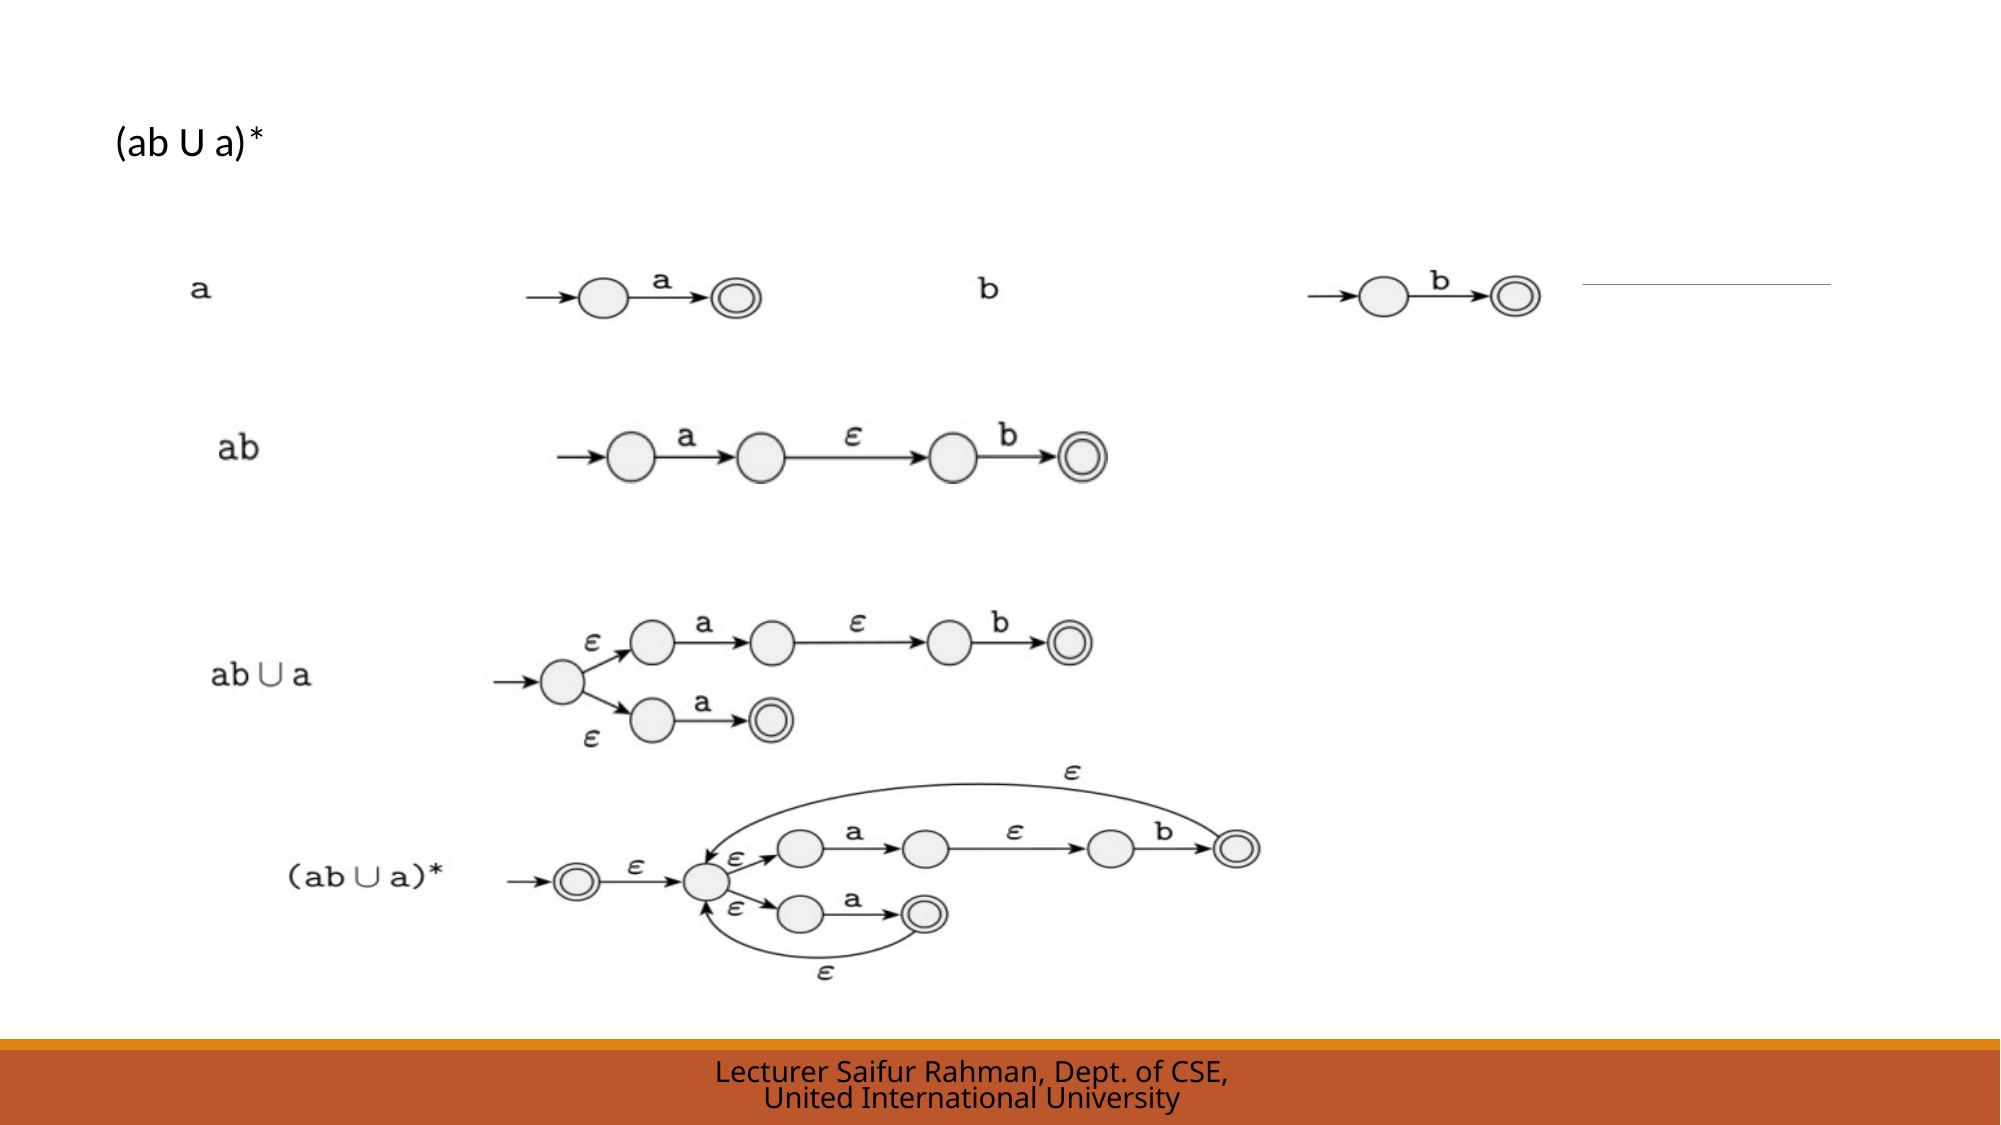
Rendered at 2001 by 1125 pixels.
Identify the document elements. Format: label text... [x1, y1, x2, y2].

picture [210, 609, 1095, 749]
title (ab U a)* [105, 104, 1737, 303]
picture [166, 244, 1583, 351]
picture [287, 765, 1262, 982]
picture [219, 421, 1108, 485]
text_box Lecturer Saifur Rahman, Dept. of CSE, United International University [706, 1062, 1238, 1115]
